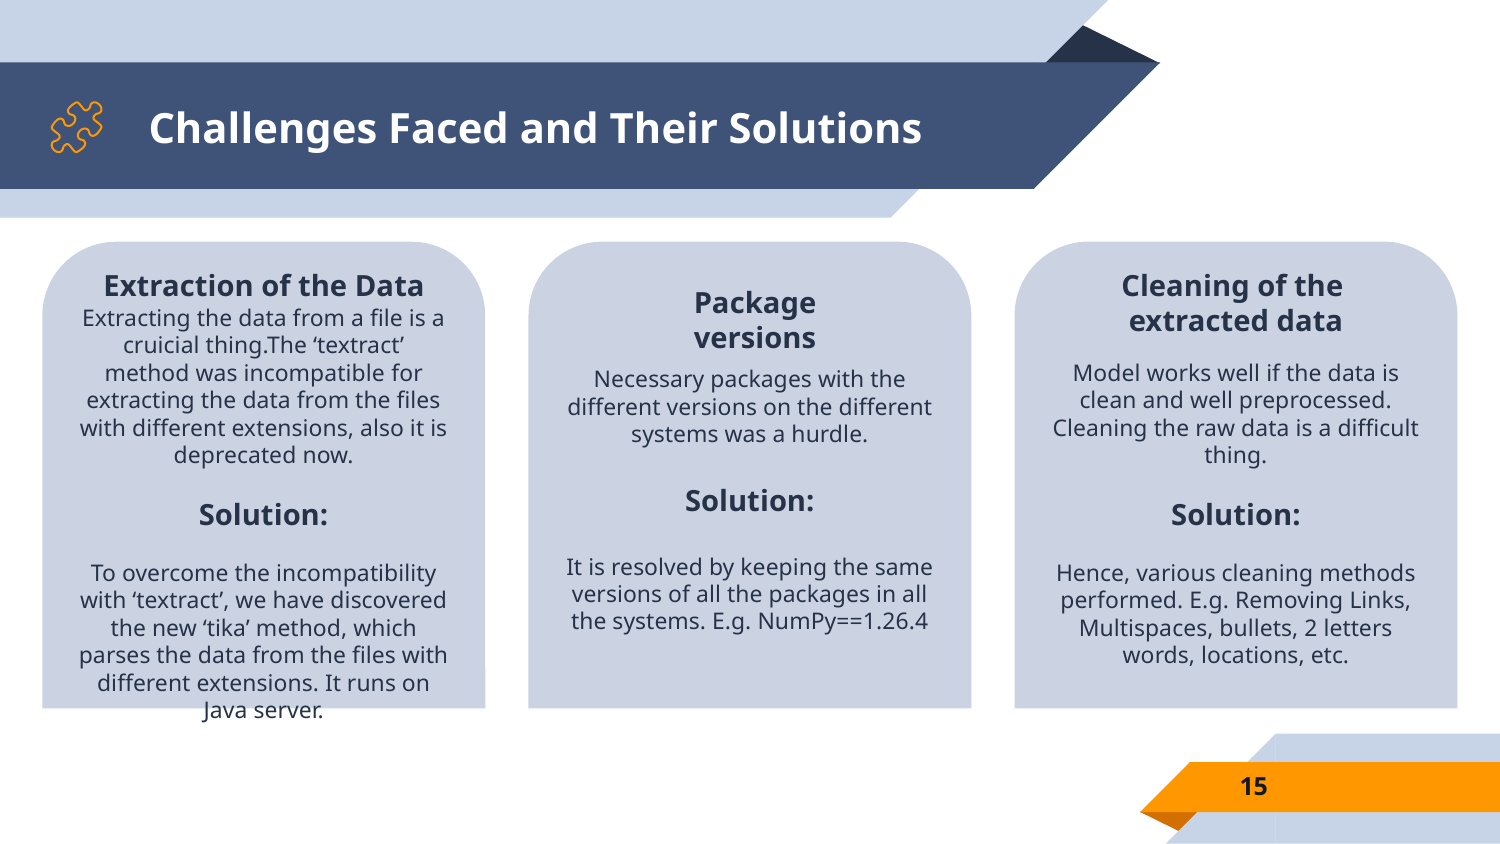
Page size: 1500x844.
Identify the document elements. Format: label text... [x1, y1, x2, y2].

slide_number 15 [1189, 760, 1283, 811]
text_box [528, 241, 972, 709]
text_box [42, 241, 486, 709]
title Challenges Faced and Their Solutions [133, 64, 997, 190]
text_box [1014, 241, 1458, 709]
